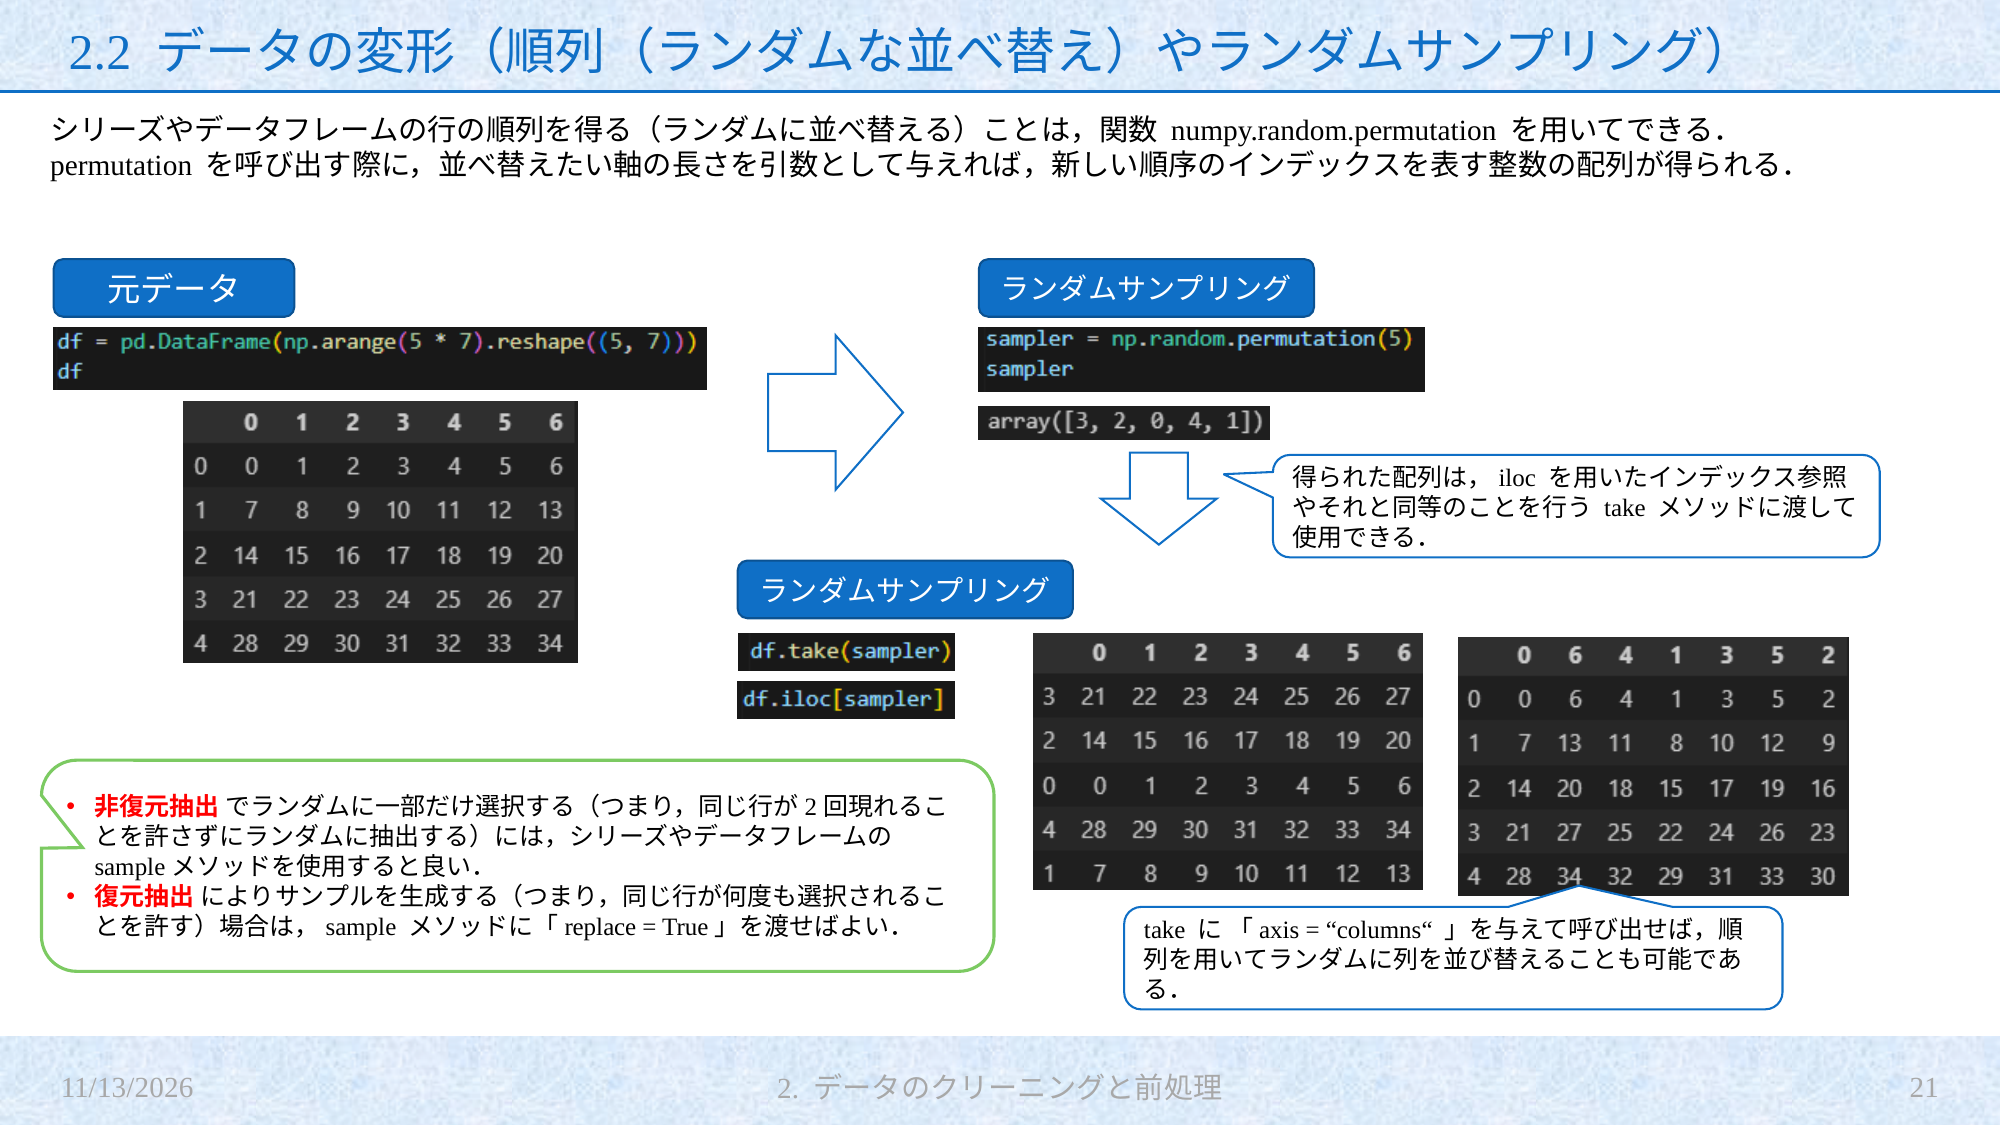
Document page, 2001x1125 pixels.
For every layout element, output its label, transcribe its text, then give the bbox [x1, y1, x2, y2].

list シリーズやデータフレームの行の順列を得る（ランダムに並べ替える）ことは，関数 numpy.random.permutation を用いてできる． permutation を呼び出す際に，並べ替えたい軸の長さを引数として与えれば，新しい順序のインデックスを表す整数の配列が得られる． [35, 103, 1965, 244]
text_box [1097, 451, 1220, 546]
footer 2. データのクリーニングと前処理 [662, 1056, 1338, 1117]
text_box [767, 332, 905, 493]
slide_number 21 [1504, 1056, 1955, 1117]
text_box 元データ [52, 258, 296, 318]
title 2.2 データの変形（順列（ランダムな並べ替え）やランダムサンプリング） [53, 15, 1955, 92]
text_box 得られた配列は，iloc を用いたインデックス参照やそれと同等のことを行う take メソッドに渡して使用できる． [1223, 453, 1881, 559]
picture [978, 406, 1270, 440]
picture [53, 327, 707, 390]
picture [0, 0, 2000, 90]
picture [978, 327, 1425, 392]
picture [1458, 637, 1849, 896]
text_box 非復元抽出 でランダムに一部だけ選択する（つまり，同じ行が2回現れることを許さずにランダムに抽出する）には，シリーズやデータフレームの sampleメソッドを使用すると良い． 復元抽出 によりサンプルを生成する（つまり，同じ行が何度も選択されることを許す）場合は，sample メソッドに「replace = True」を渡せばよい． [40, 759, 996, 973]
text_box take に 「axis = “columns“ 」を与えて呼び出せば，順列を用いてランダムに列を並び替えることも可能である． [1123, 896, 1784, 1011]
picture [0, 1036, 2000, 1125]
text_box ランダムサンプリング [977, 258, 1316, 318]
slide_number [45, 1056, 496, 1117]
picture [183, 401, 578, 663]
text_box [737, 633, 1423, 890]
text_box ランダムサンプリング [736, 559, 1074, 620]
